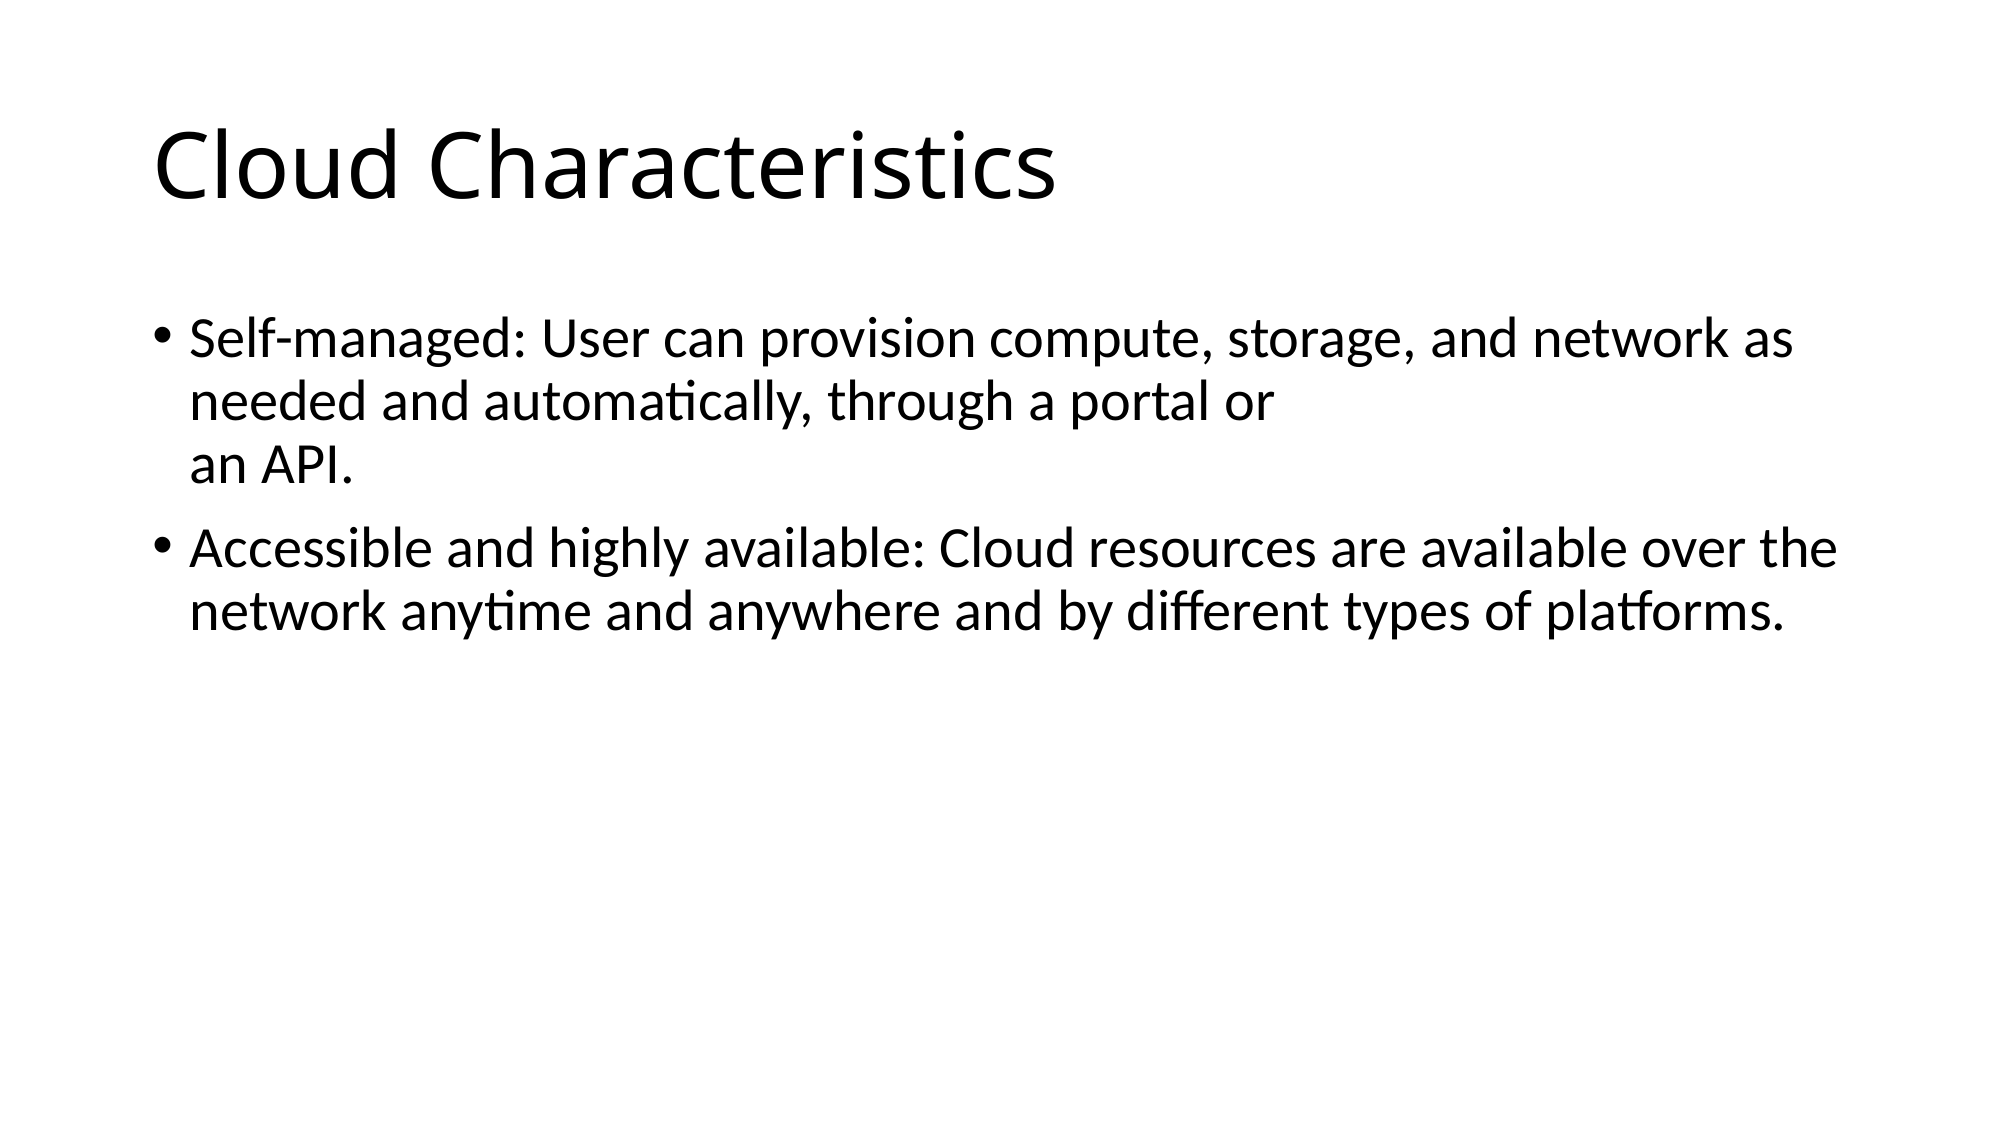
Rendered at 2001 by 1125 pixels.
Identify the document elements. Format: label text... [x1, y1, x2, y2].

list Self-managed: User can provision compute, storage, and network as needed and automatically, through a portal or an API. Accessible and highly available: Cloud resources are available over the network anytime and anywhere and by different types of platforms. [137, 299, 1863, 1014]
title Cloud Characteristics [137, 59, 1863, 278]
